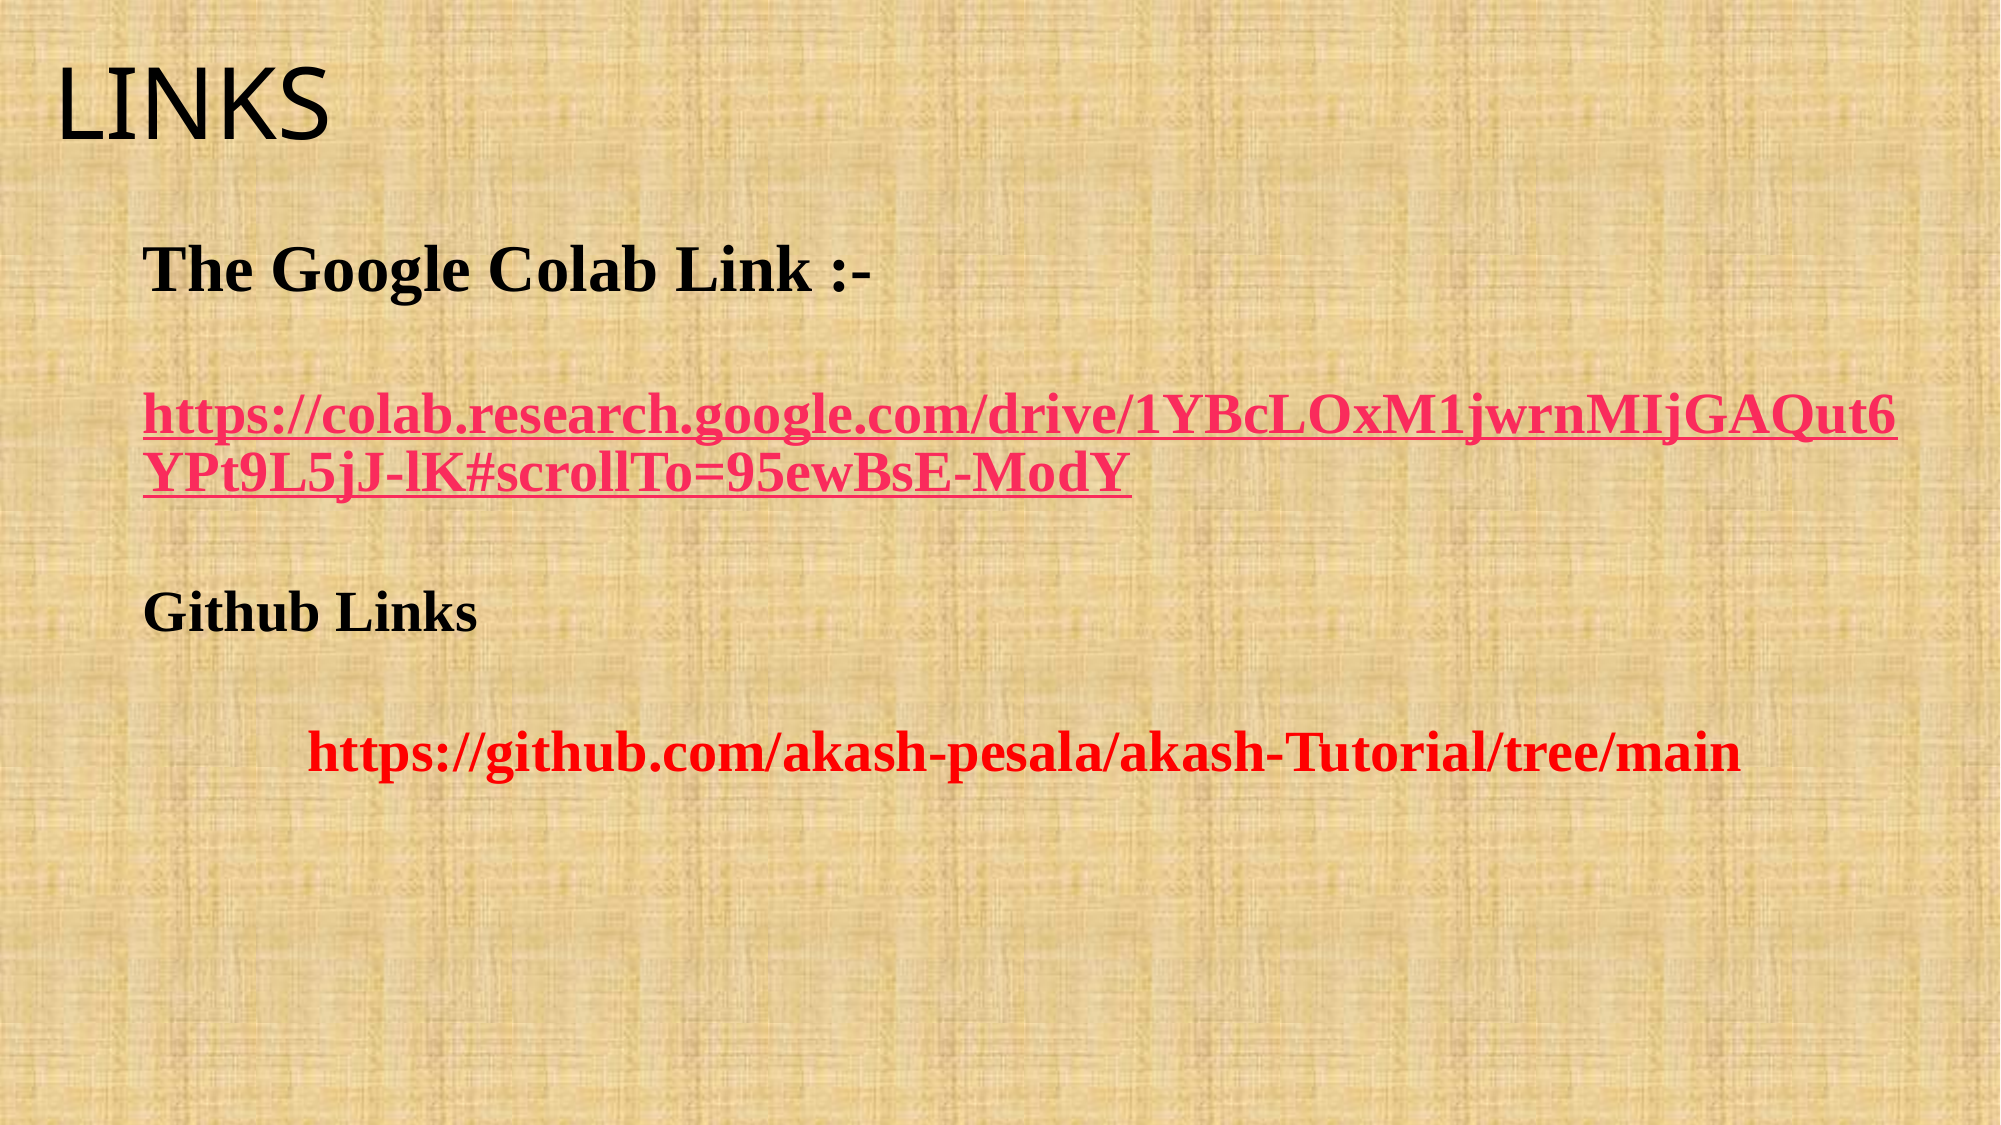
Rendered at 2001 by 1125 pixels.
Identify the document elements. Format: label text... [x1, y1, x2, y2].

text_box The Google Colab Link :- https://colab.research.google.com/drive/1YBcLOxM1jwrnMIjGAQut6YPt9L5jJ-lK#scrollTo=95ewBsE-ModY Github Links https://github.com/akash-pesala/akash-Tutorial/tree/main [128, 217, 1920, 732]
title Links [38, 45, 1000, 218]
picture [0, 0, 2001, 1125]
